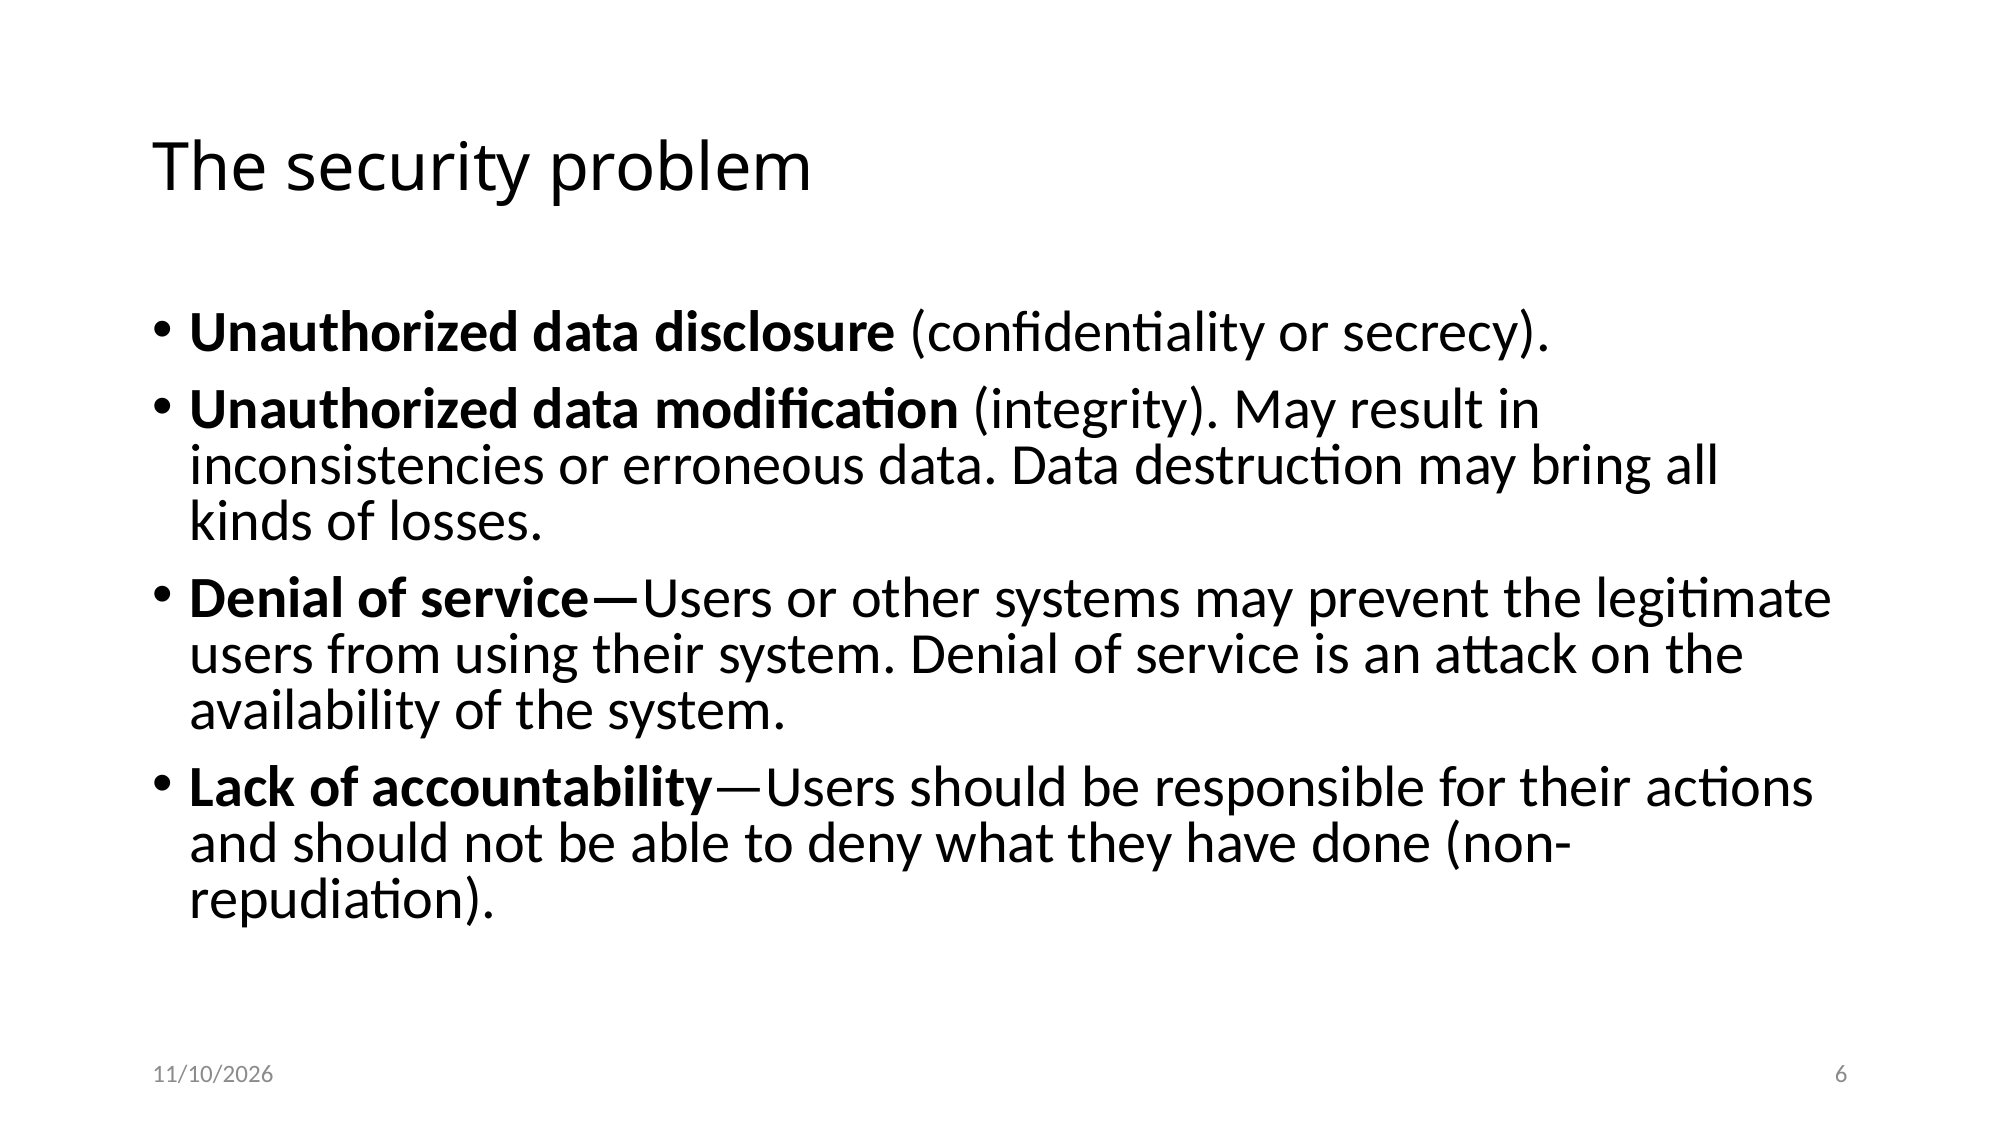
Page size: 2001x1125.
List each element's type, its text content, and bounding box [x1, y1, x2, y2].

title The security problem [137, 59, 1863, 278]
slide_number 6 [1412, 1042, 1863, 1103]
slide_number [137, 1042, 588, 1103]
list Unauthorized data disclosure (confidentiality or secrecy). Unauthorized data modification (integrity). May result in inconsistencies or erroneous data. Data destruction may bring all kinds of losses. Denial of service—Users or other systems may prevent the legitimate users from using their system. Denial of service is an attack on the availability of the system. Lack of accountability—Users should be responsible for their actions and should not be able to deny what they have done (non-repudiation). [137, 299, 1863, 1014]
